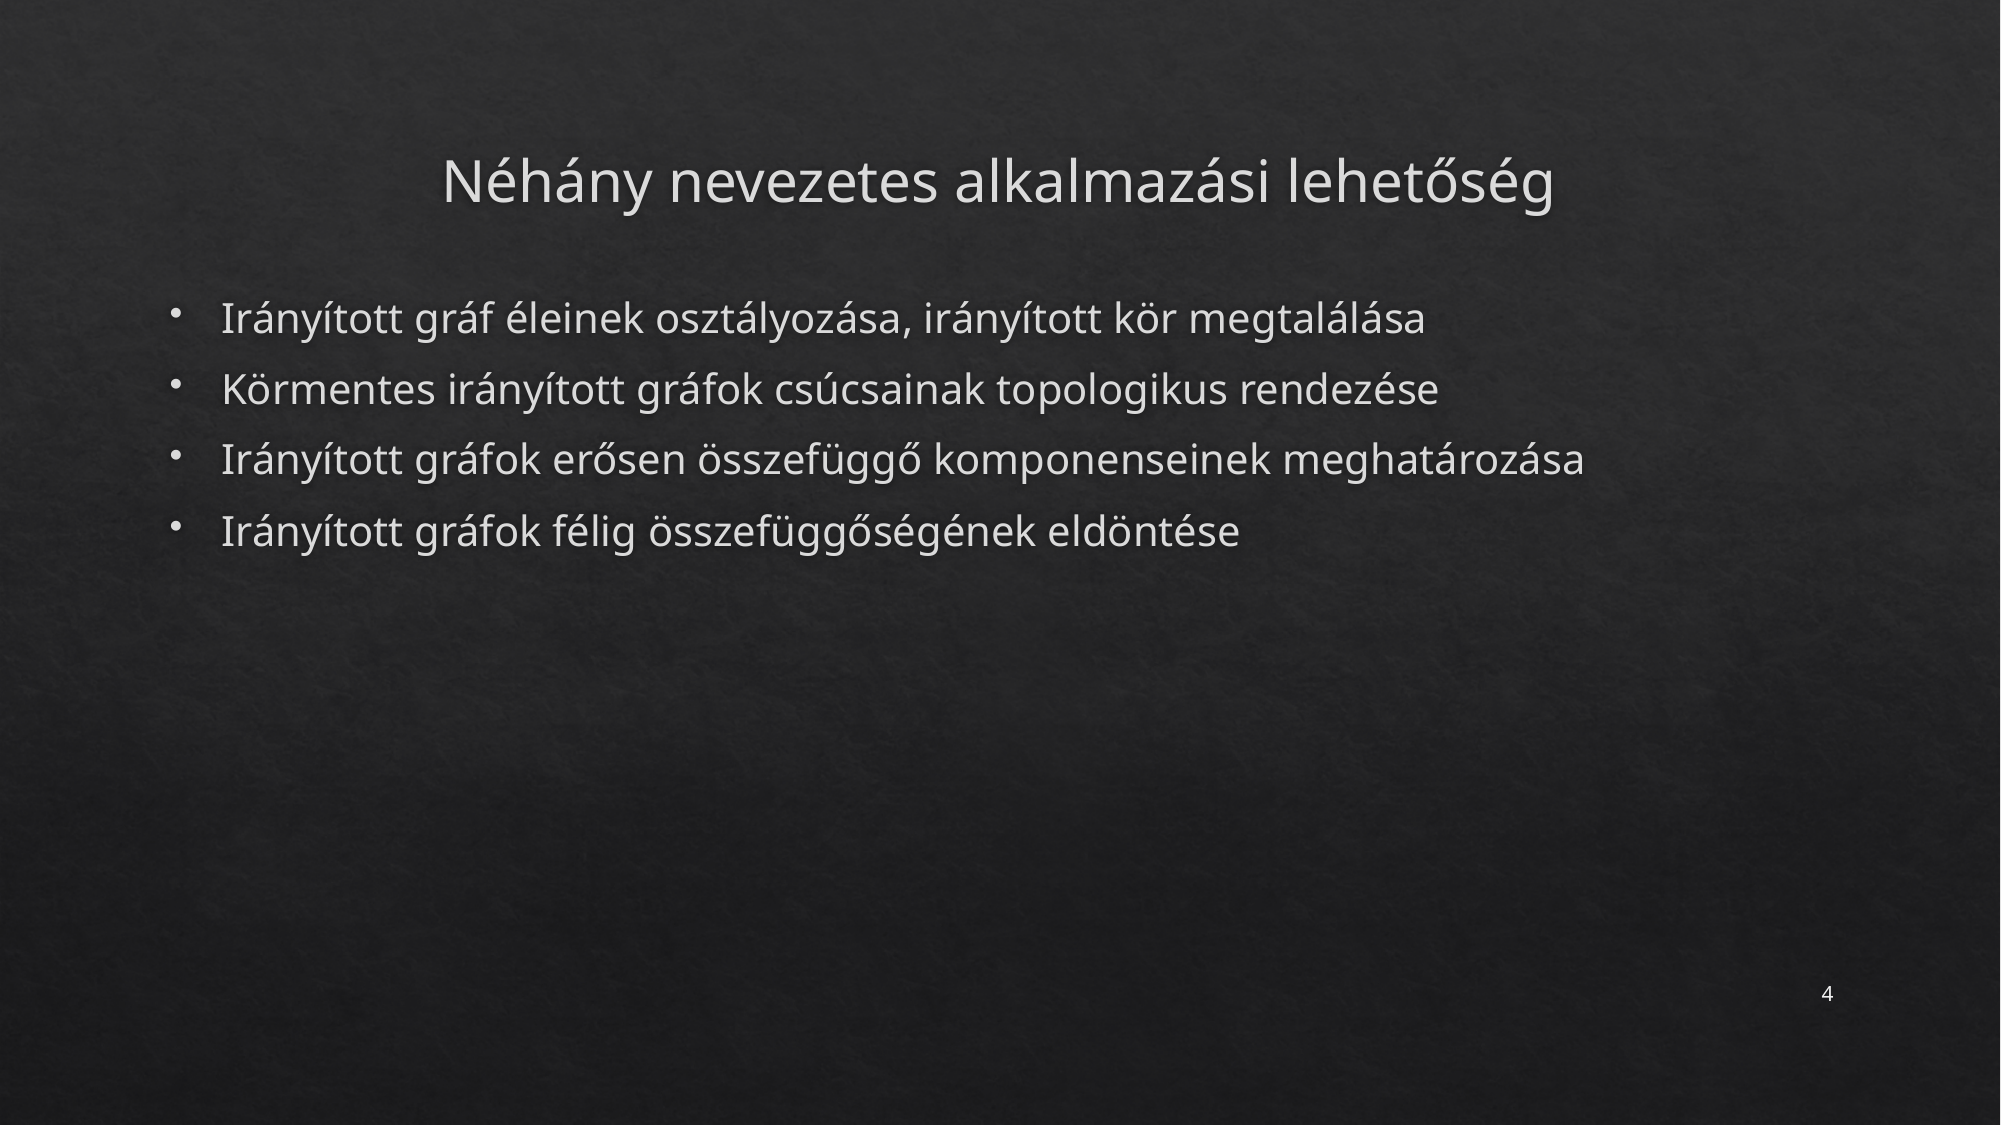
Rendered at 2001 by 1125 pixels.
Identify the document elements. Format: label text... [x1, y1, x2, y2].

list Irányított gráf éleinek osztályozása, irányított kör megtalálása Körmentes irányított gráfok csúcsainak topologikus rendezése Irányított gráfok erősen összefüggő komponenseinek meghatározása Irányított gráfok félig összefüggőségének eldöntése [149, 284, 1849, 950]
slide_number 4 [1724, 965, 1849, 1025]
title Néhány nevezetes alkalmazási lehetőség [149, 99, 1849, 260]
